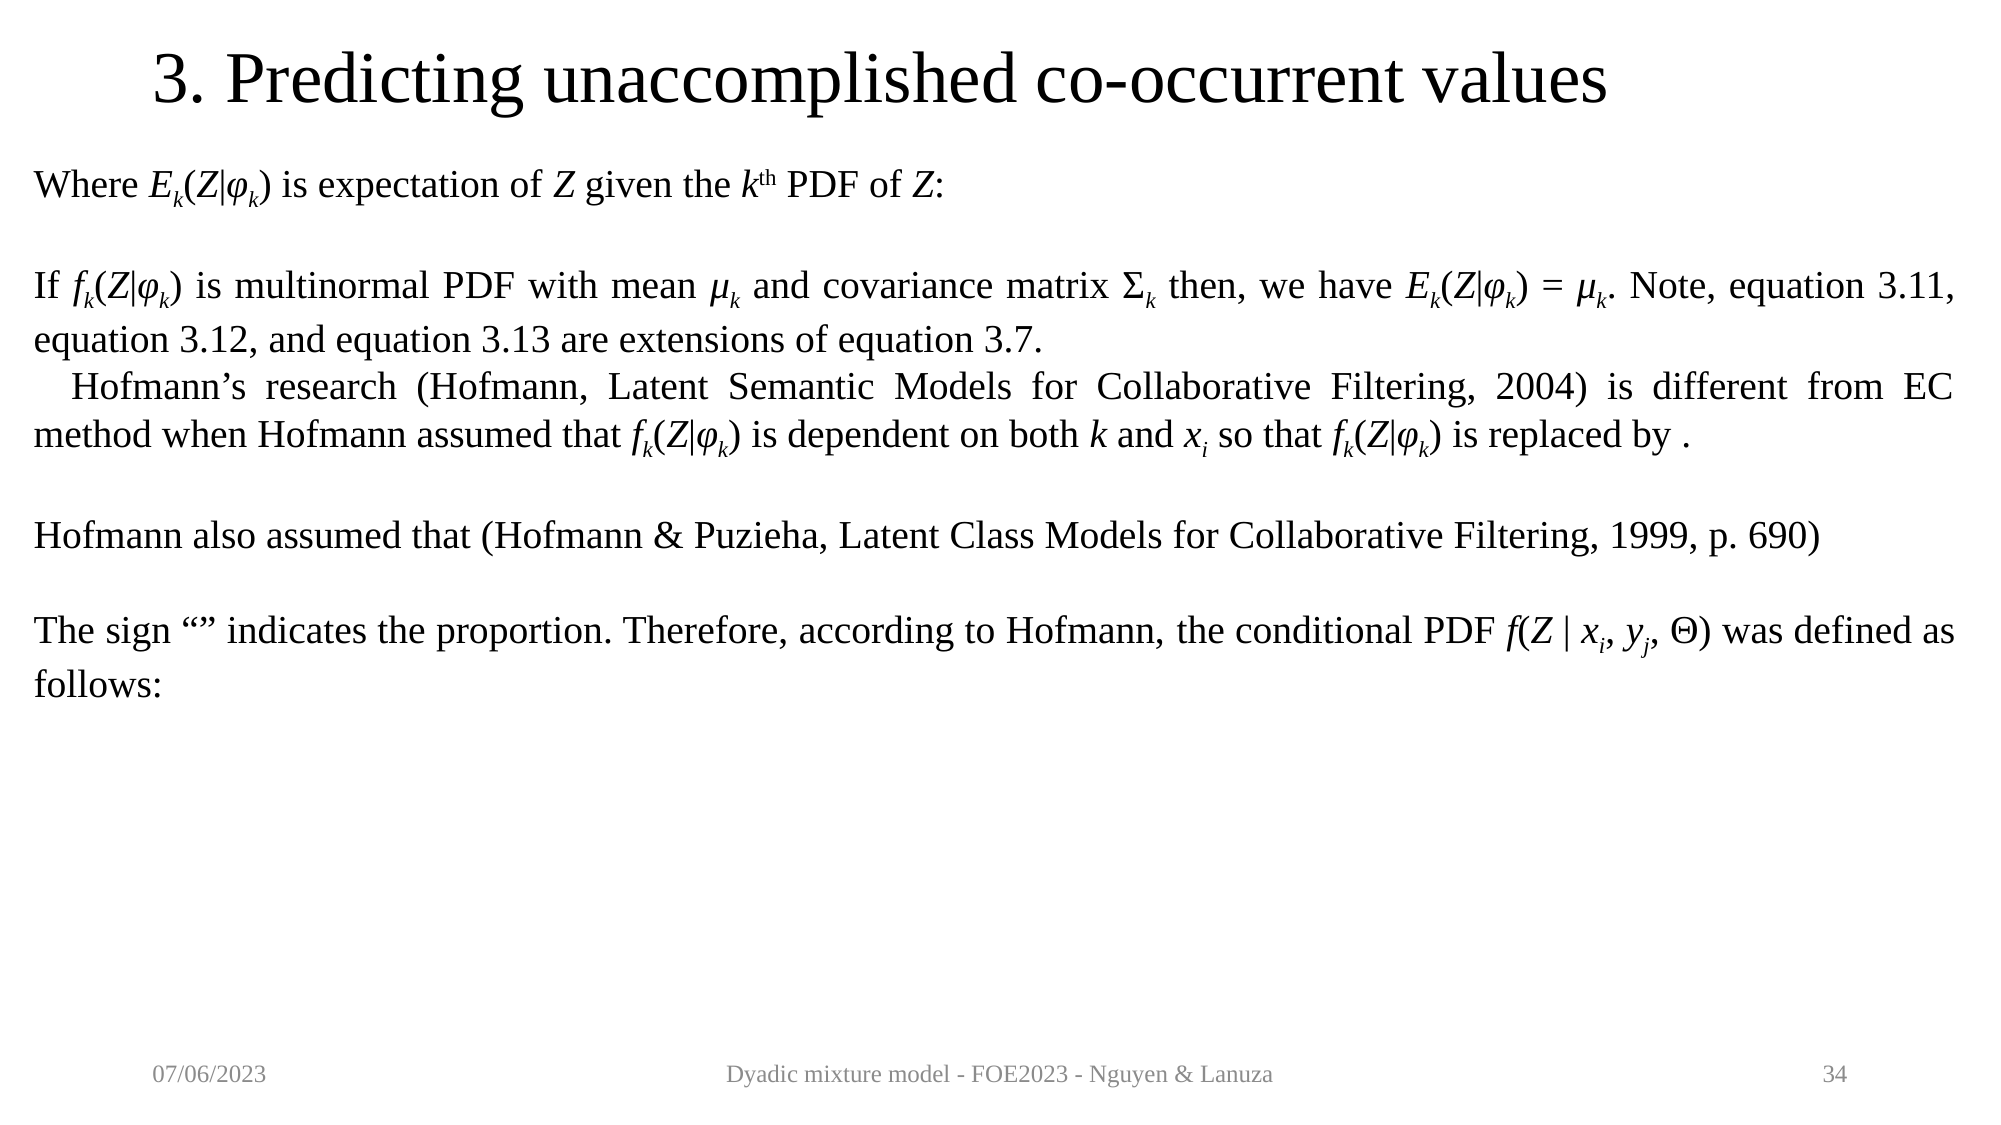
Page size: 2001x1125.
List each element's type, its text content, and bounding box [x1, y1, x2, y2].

slide_number 34 [1412, 1042, 1863, 1103]
title 3. Predicting unaccomplished co-occurrent values [137, 19, 1863, 128]
footer Dyadic mixture model - FOE2023 - Nguyen & Lanuza [662, 1042, 1338, 1103]
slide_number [137, 1042, 588, 1103]
